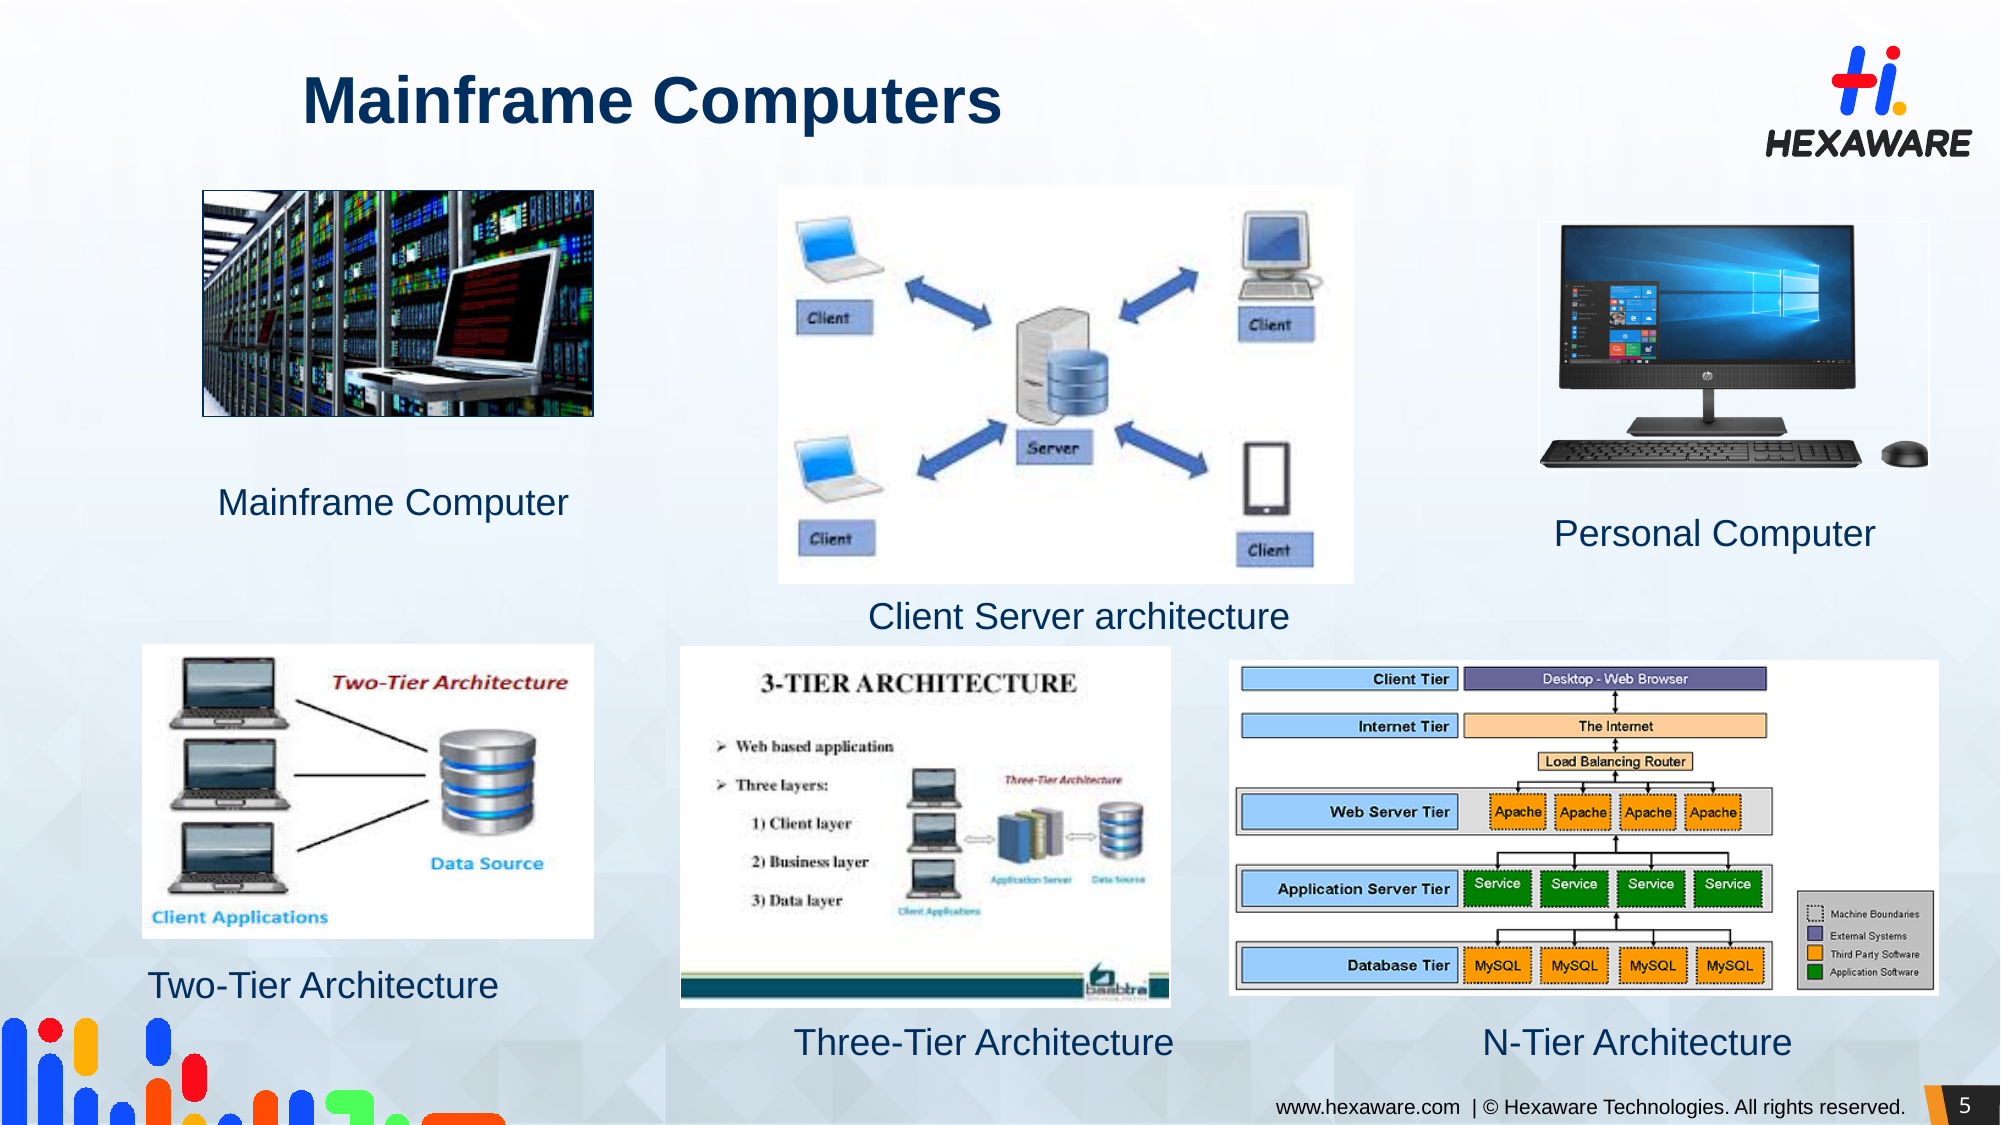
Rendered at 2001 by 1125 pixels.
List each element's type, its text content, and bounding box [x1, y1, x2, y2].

picture [0, 0, 2001, 1125]
text_box Client Server architecture [853, 584, 1325, 645]
text_box N-Tier Architecture [1467, 1010, 1939, 1070]
text_box Three-Tier Architecture [778, 1010, 1250, 1070]
text_box [1539, 221, 1930, 471]
text_box Personal Computer [1539, 501, 1930, 562]
text_box Mainframe Computers [287, 49, 1488, 145]
text_box Two-Tier Architecture [132, 953, 604, 1014]
text_box [1230, 661, 1939, 996]
text_box [143, 645, 593, 939]
text_box [203, 190, 593, 417]
text_box [778, 186, 1354, 583]
text_box [680, 646, 1170, 1007]
text_box Mainframe Computer [203, 470, 593, 531]
